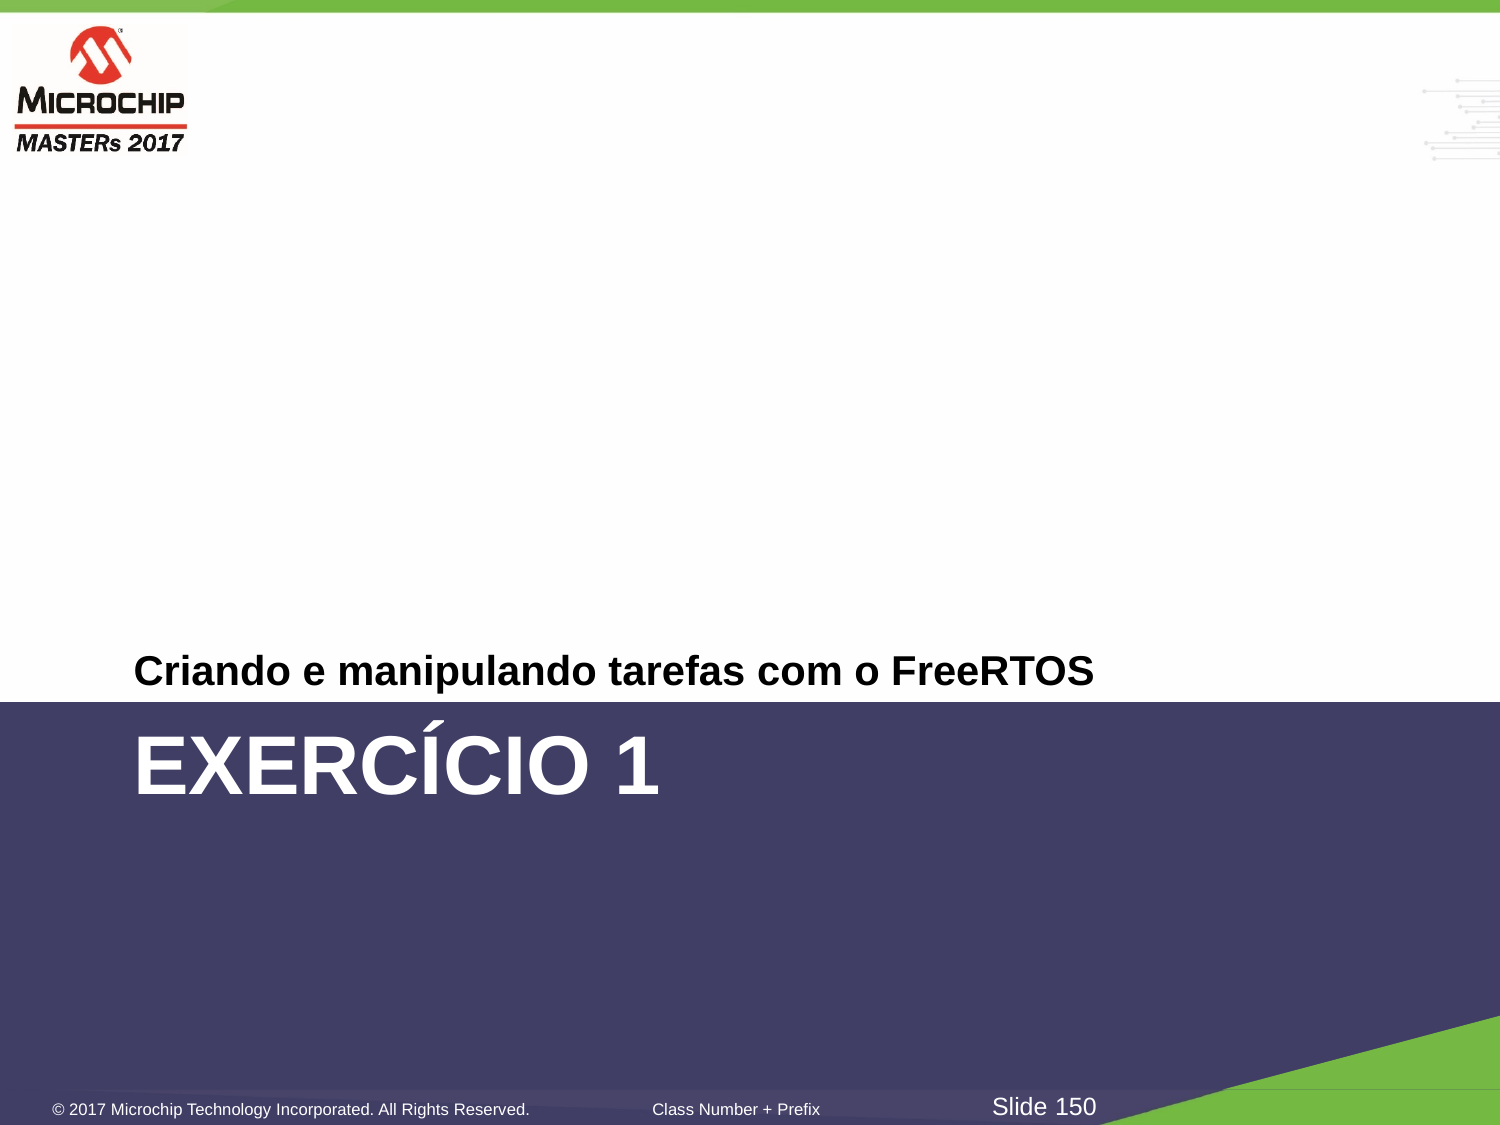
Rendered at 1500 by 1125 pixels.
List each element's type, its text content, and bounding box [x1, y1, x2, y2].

list Criando e manipulando tarefas com o FreeRTOS [118, 476, 1394, 703]
picture [0, 1090, 1500, 1125]
picture [0, 0, 1500, 702]
title EXERCÍCIO 1 [118, 722, 1394, 947]
